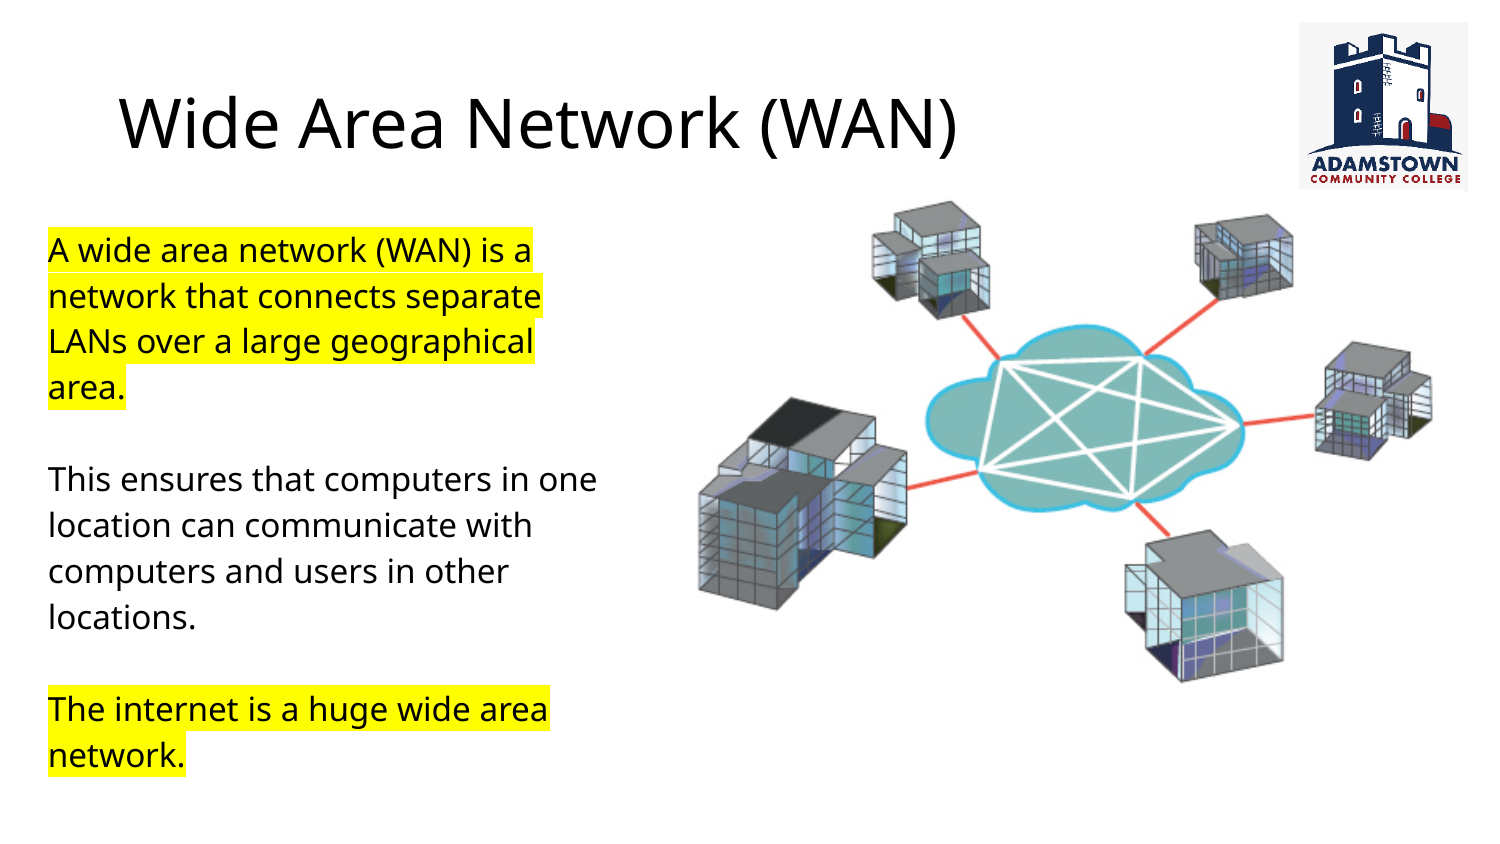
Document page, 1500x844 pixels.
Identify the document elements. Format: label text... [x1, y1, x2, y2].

picture [641, 22, 1469, 700]
title Wide Area Network (WAN) [103, 44, 1397, 208]
text_box A wide area network (WAN) is a network that connects separate LANs over a large geographical area. This ensures that computers in one location can communicate with computers and users in other locations. The internet is a huge wide area network. [32, 207, 629, 786]
